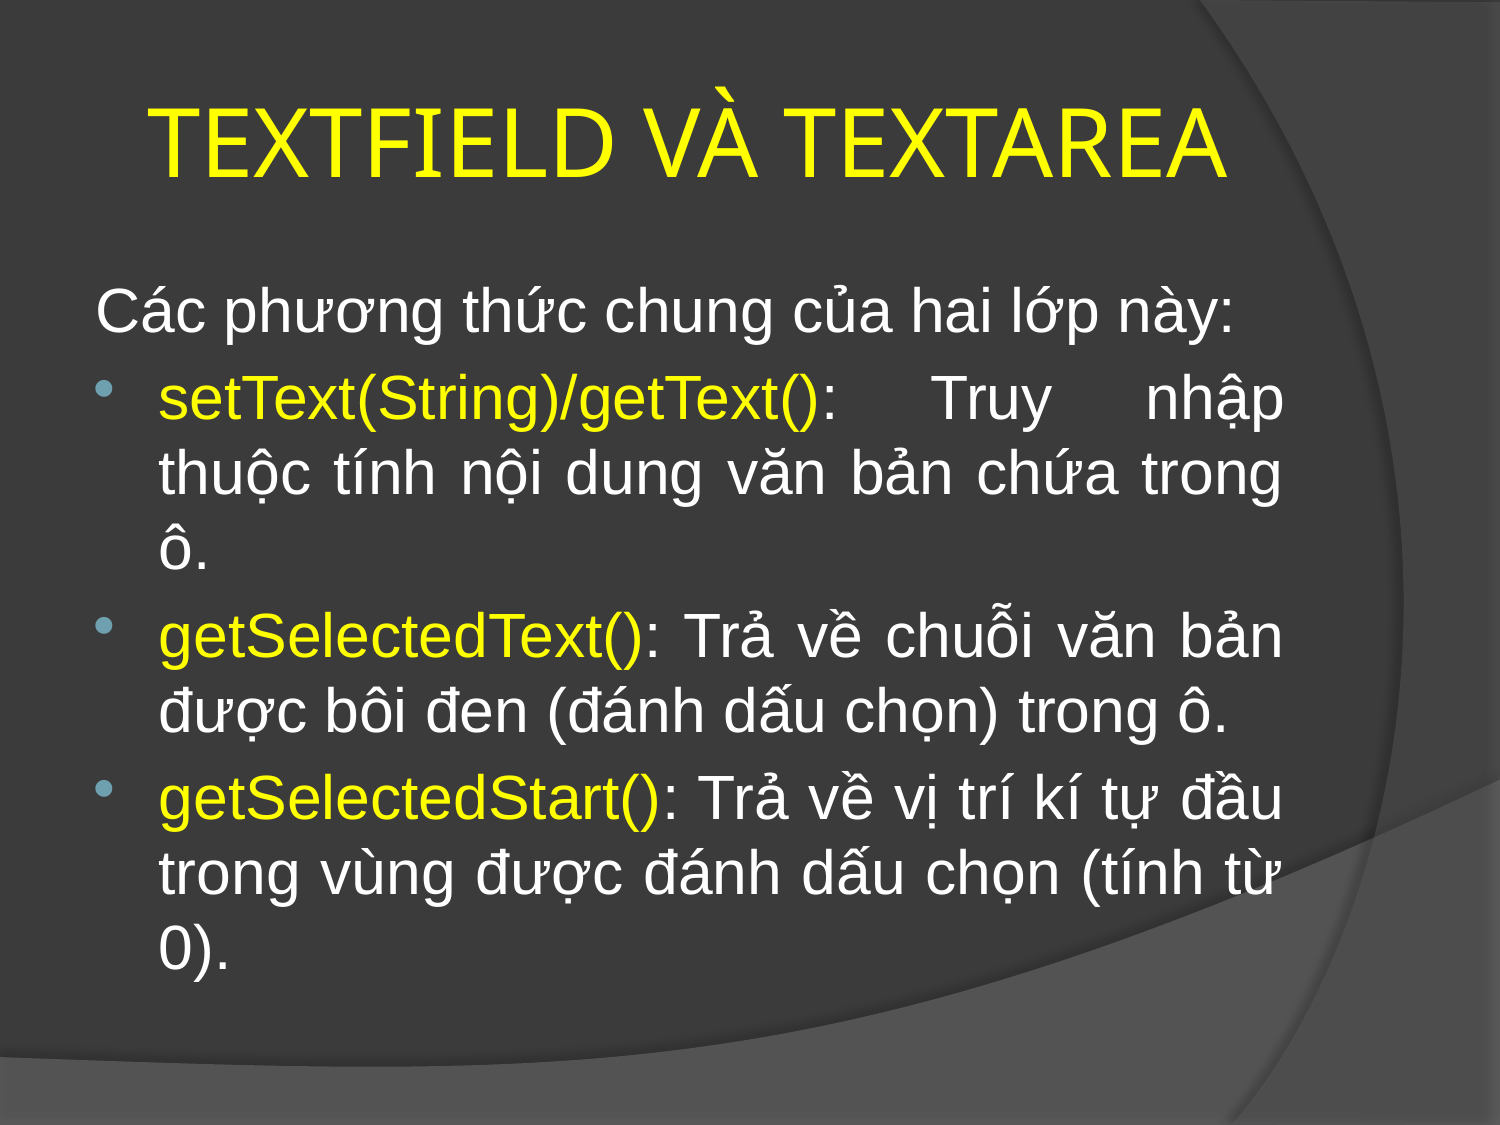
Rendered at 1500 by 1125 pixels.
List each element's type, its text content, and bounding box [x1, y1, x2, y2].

text_box TEXTFIELD VÀ TEXTAREA [75, 45, 1300, 233]
list Các phương thức chung của hai lớp này: setText(String)/getText(): Truy nhập thuộc tính nội dung văn bản chứa trong ô. getSelectedText(): Trả về chuỗi văn bản được bôi đen (đánh dấu chọn) trong ô. getSelectedStart(): Trả về vị trí kí tự đầu trong vùng được đánh dấu chọn (tính từ 0). [75, 262, 1300, 1005]
